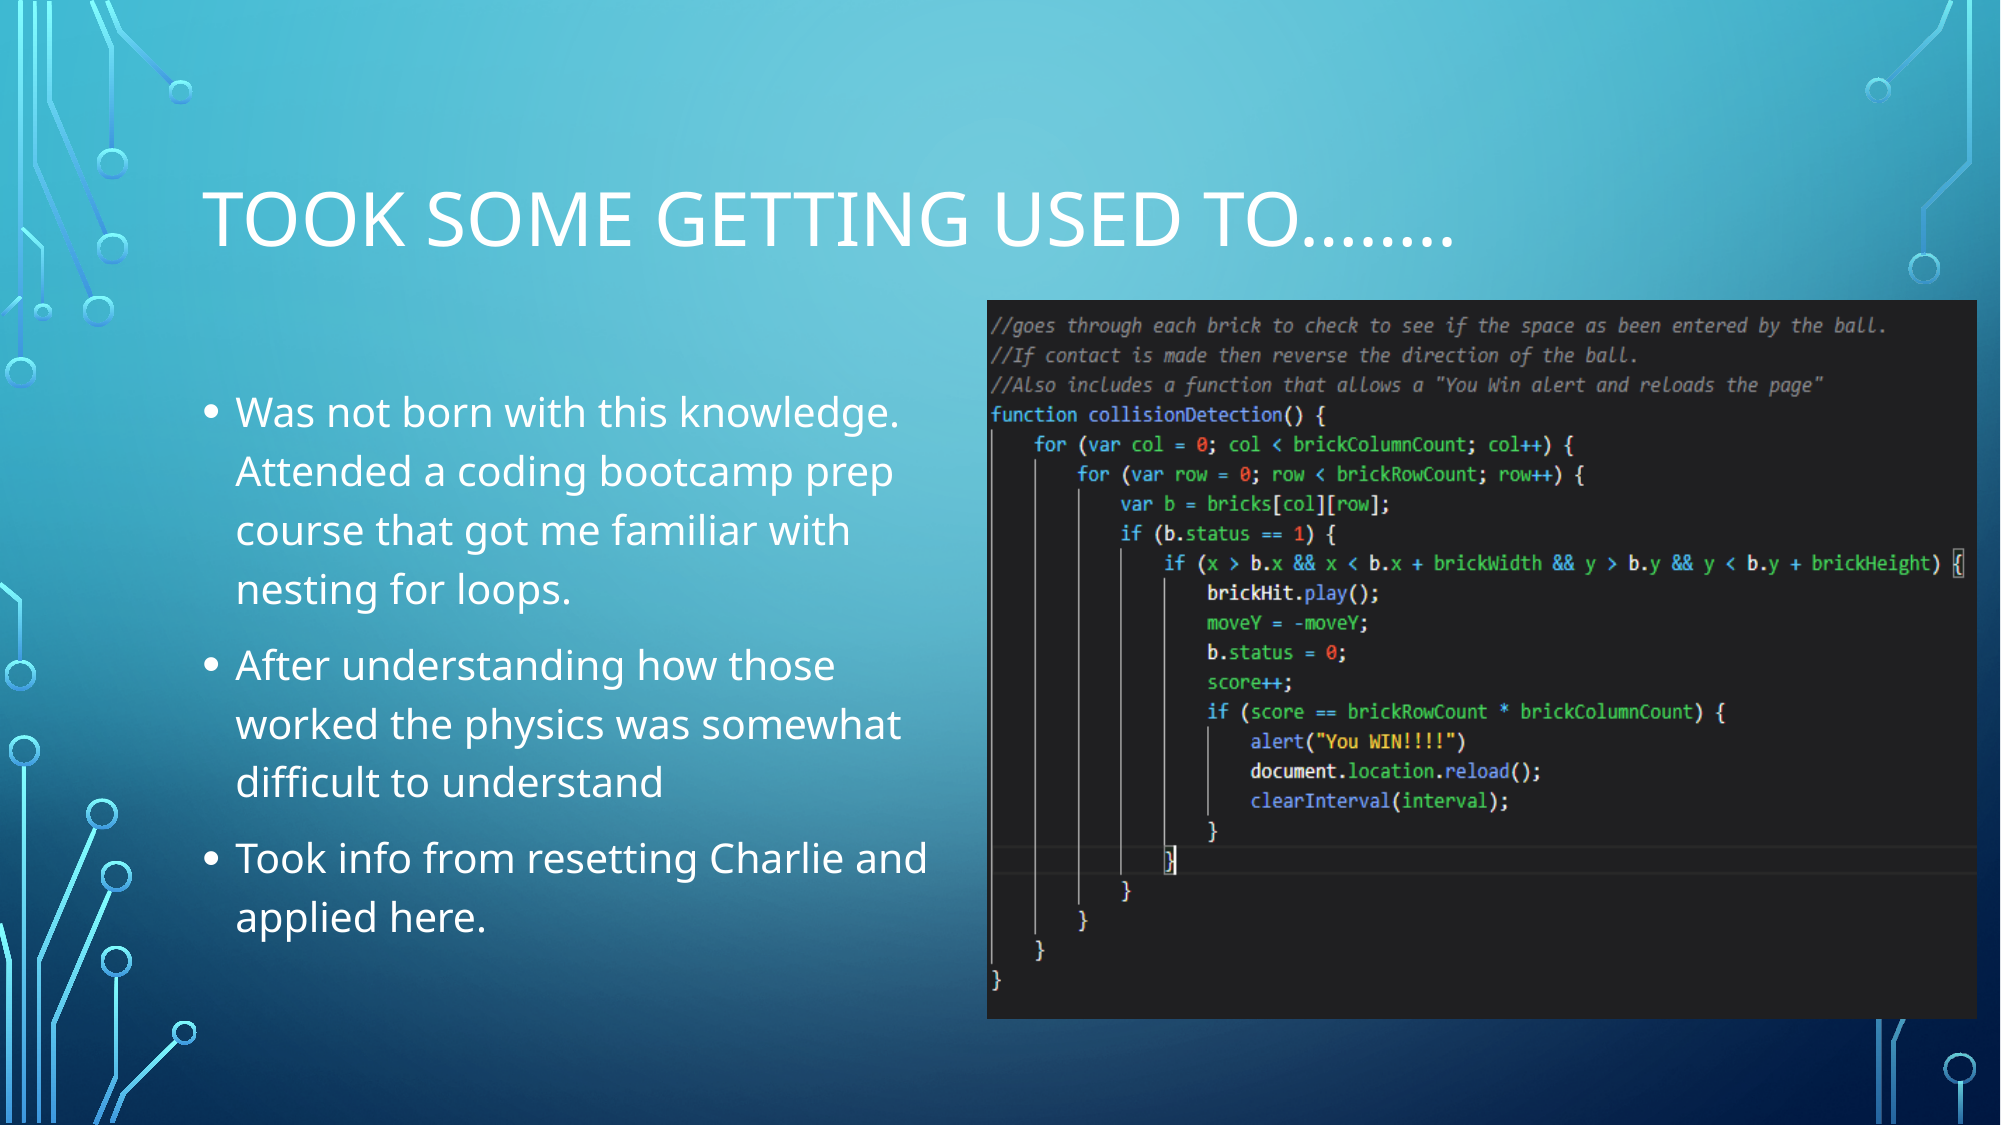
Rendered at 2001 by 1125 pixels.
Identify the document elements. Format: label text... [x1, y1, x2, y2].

title Took some getting used to…….. [187, 101, 1813, 344]
picture [987, 299, 1977, 1020]
list Was not born with this knowledge. Attended a coding bootcamp prep course that got me familiar with nesting for loops. After understanding how those worked the physics was somewhat difficult to understand Took info from resetting Charlie and applied here. [187, 369, 987, 950]
